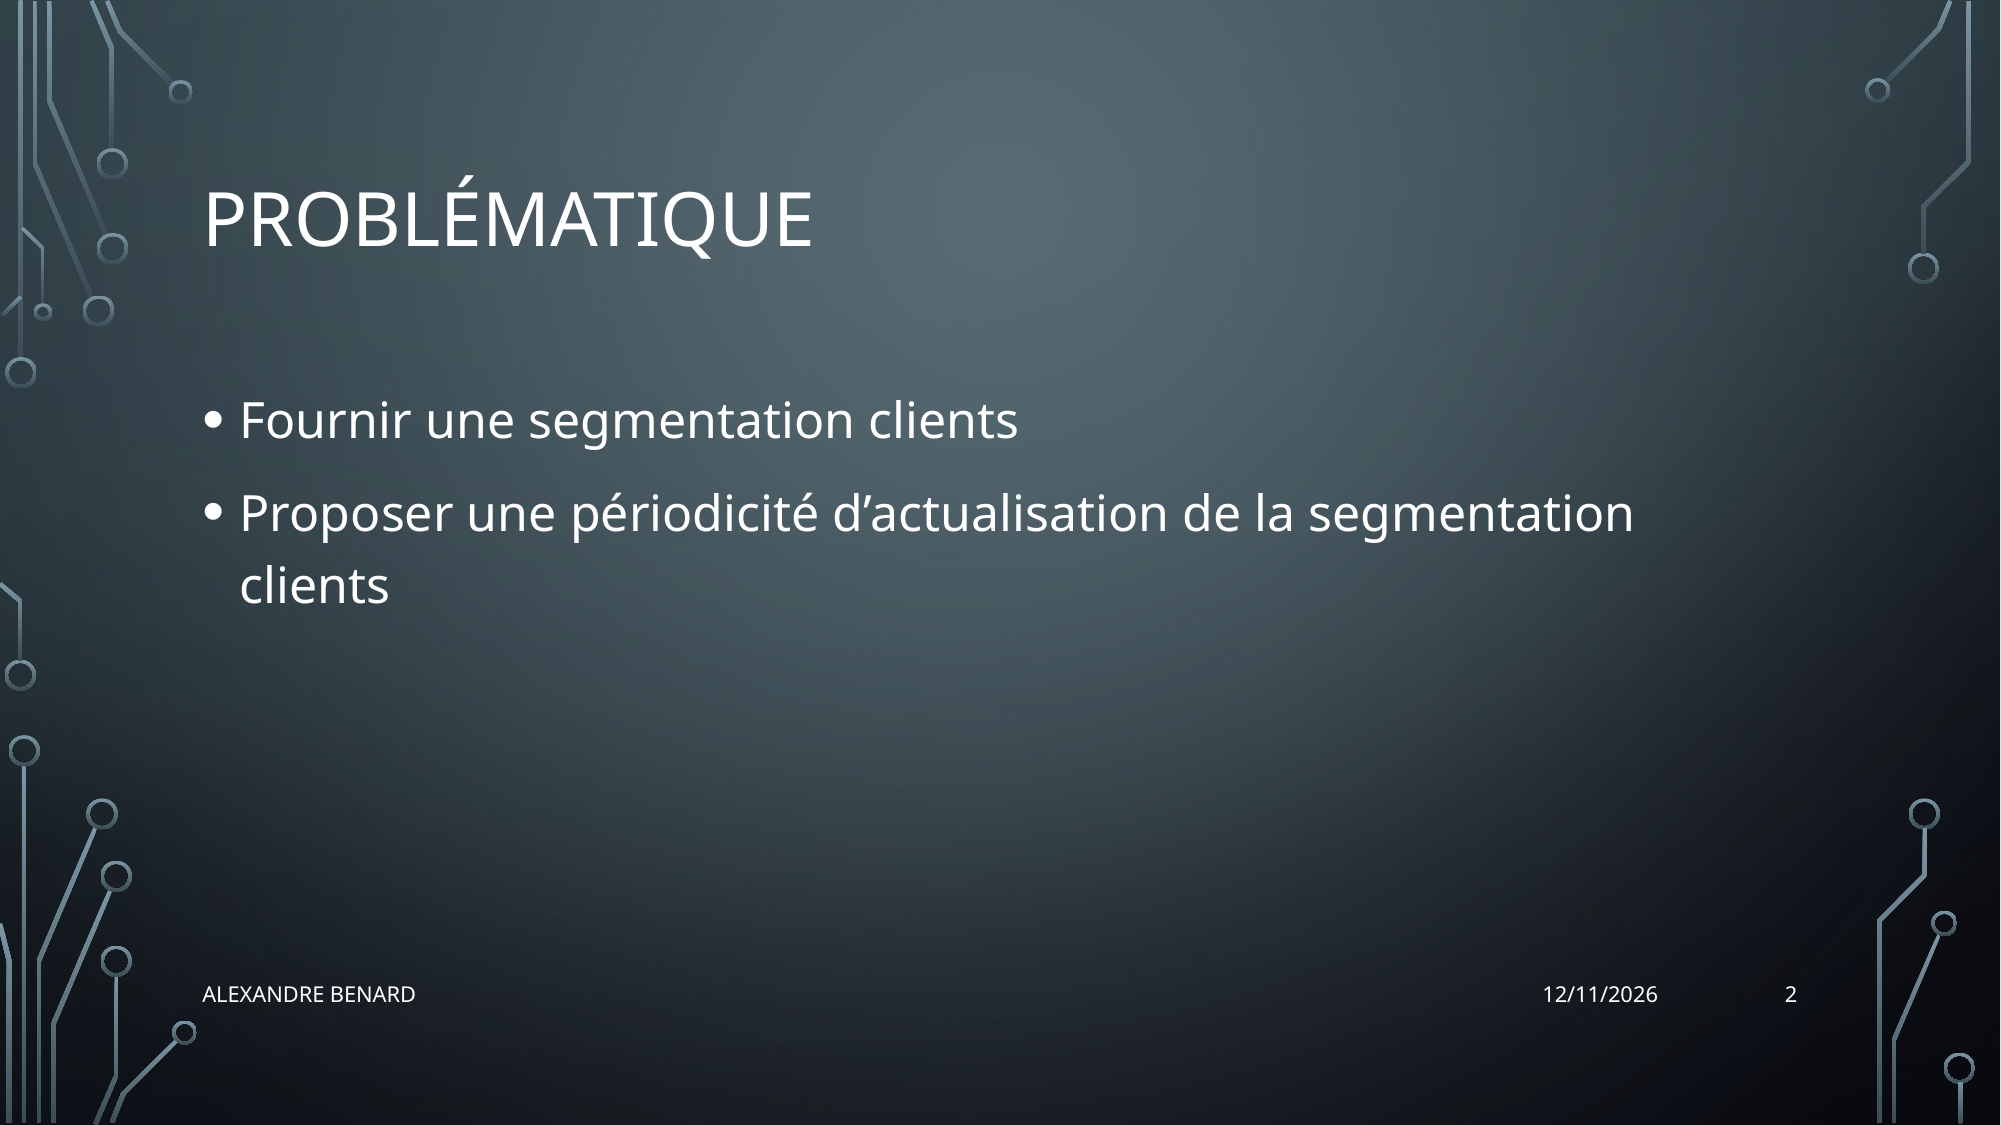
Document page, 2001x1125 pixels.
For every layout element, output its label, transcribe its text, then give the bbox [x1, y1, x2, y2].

list Fournir une segmentation clients Proposer une périodicité d’actualisation de la segmentation clients [187, 369, 1813, 950]
footer Alexandre BENARD [187, 965, 1211, 1025]
title problématique [187, 101, 1813, 344]
slide_number 2 [1685, 965, 1813, 1025]
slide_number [1223, 965, 1674, 1025]
